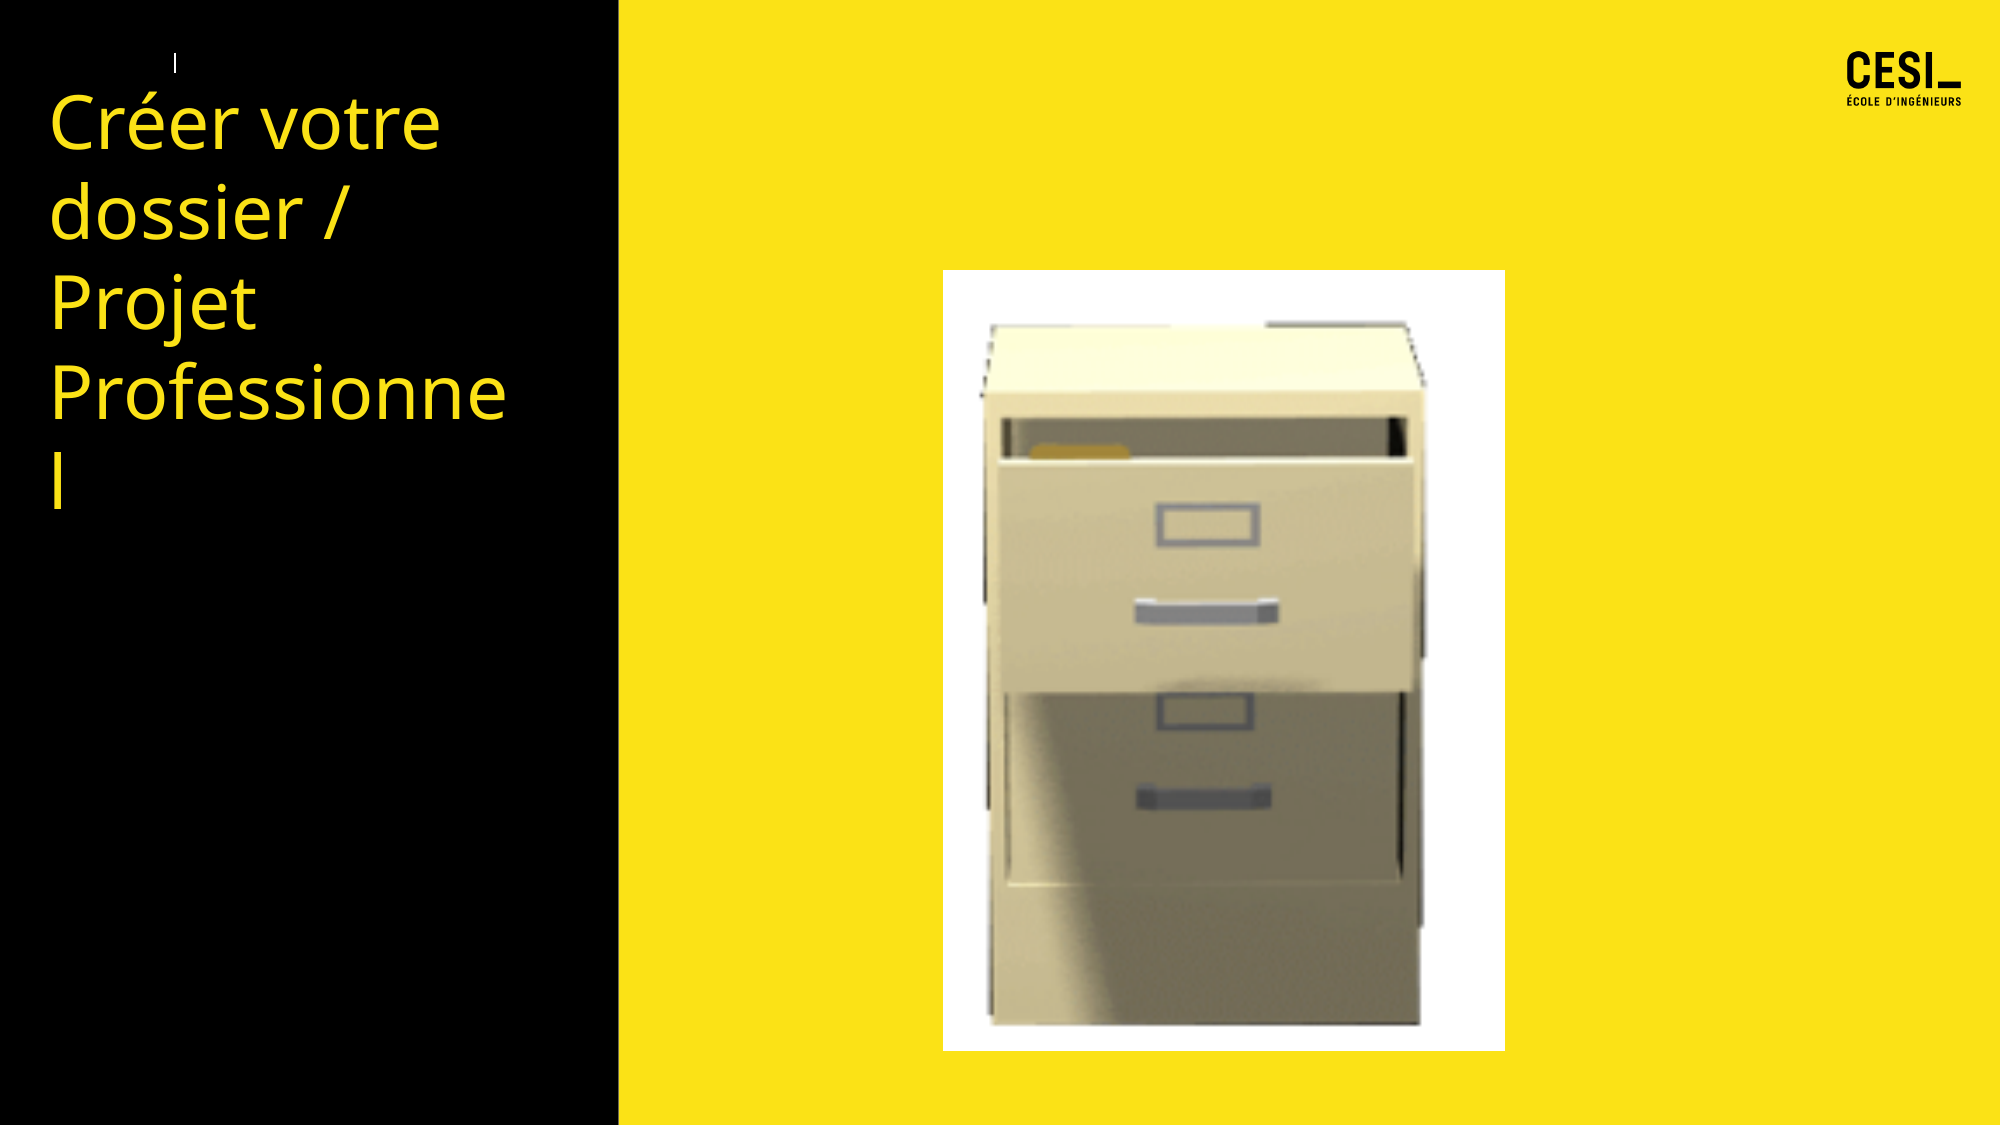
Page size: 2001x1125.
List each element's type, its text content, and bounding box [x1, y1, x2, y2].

list Créer votre dossier / Projet Professionnel [33, 67, 538, 584]
picture [1847, 51, 1961, 106]
picture [943, 270, 1505, 1051]
